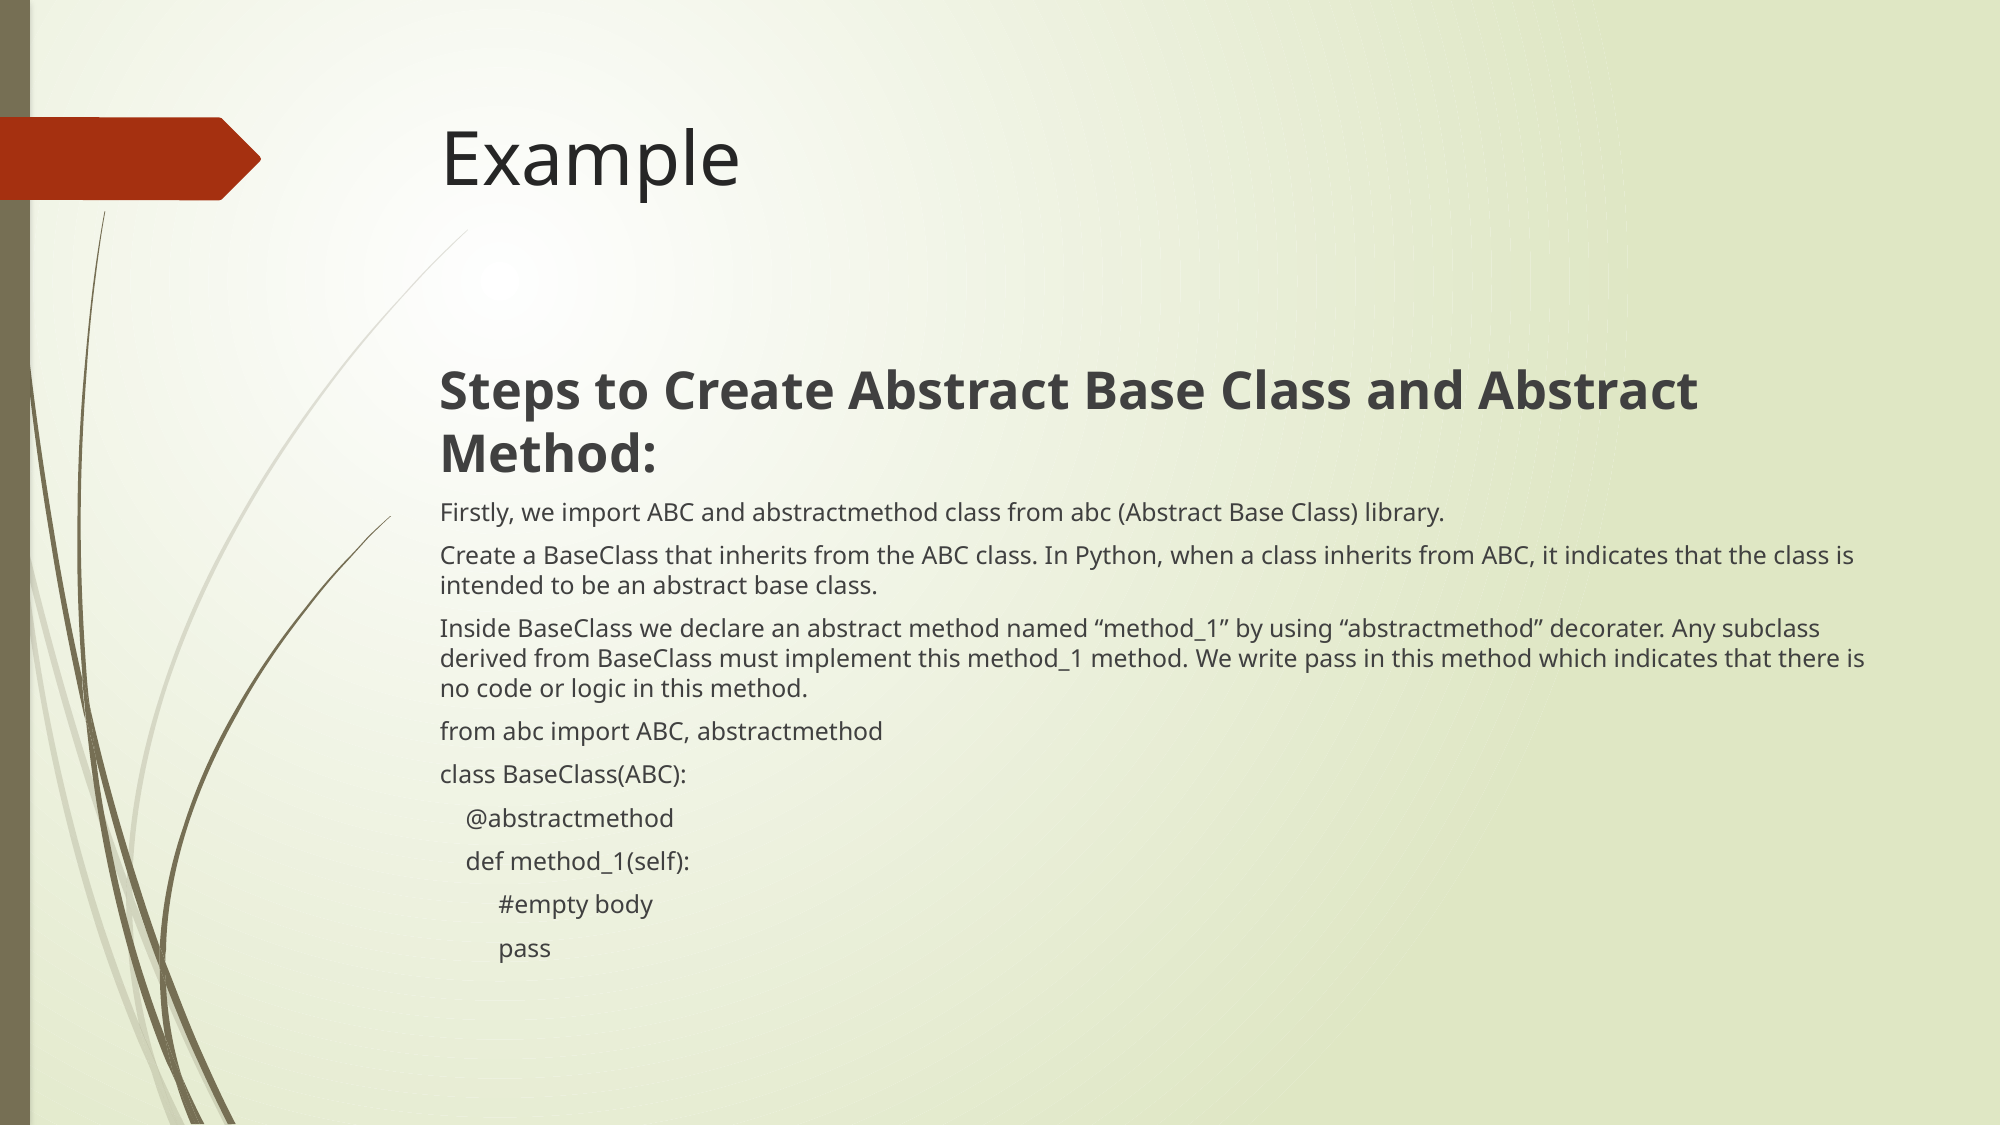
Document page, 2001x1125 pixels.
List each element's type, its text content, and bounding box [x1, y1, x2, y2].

title Example [425, 102, 1888, 313]
list Steps to Create Abstract Base Class and Abstract Method: Firstly, we import ABC and abstractmethod class from abc (Abstract Base Class) library. Create a BaseClass that inherits from the ABC class. In Python, when a class inherits from ABC, it indicates that the class is intended to be an abstract base class. Inside BaseClass we declare an abstract method named “method_1” by using “abstractmethod” decorater. Any subclass derived from BaseClass must implement this method_1 method. We write pass in this method which indicates that there is no code or logic in this method. from abc import ABC, abstractmethod class BaseClass(ABC): @abstractmethod def method_1(self): #empty body pass [424, 350, 1888, 970]
